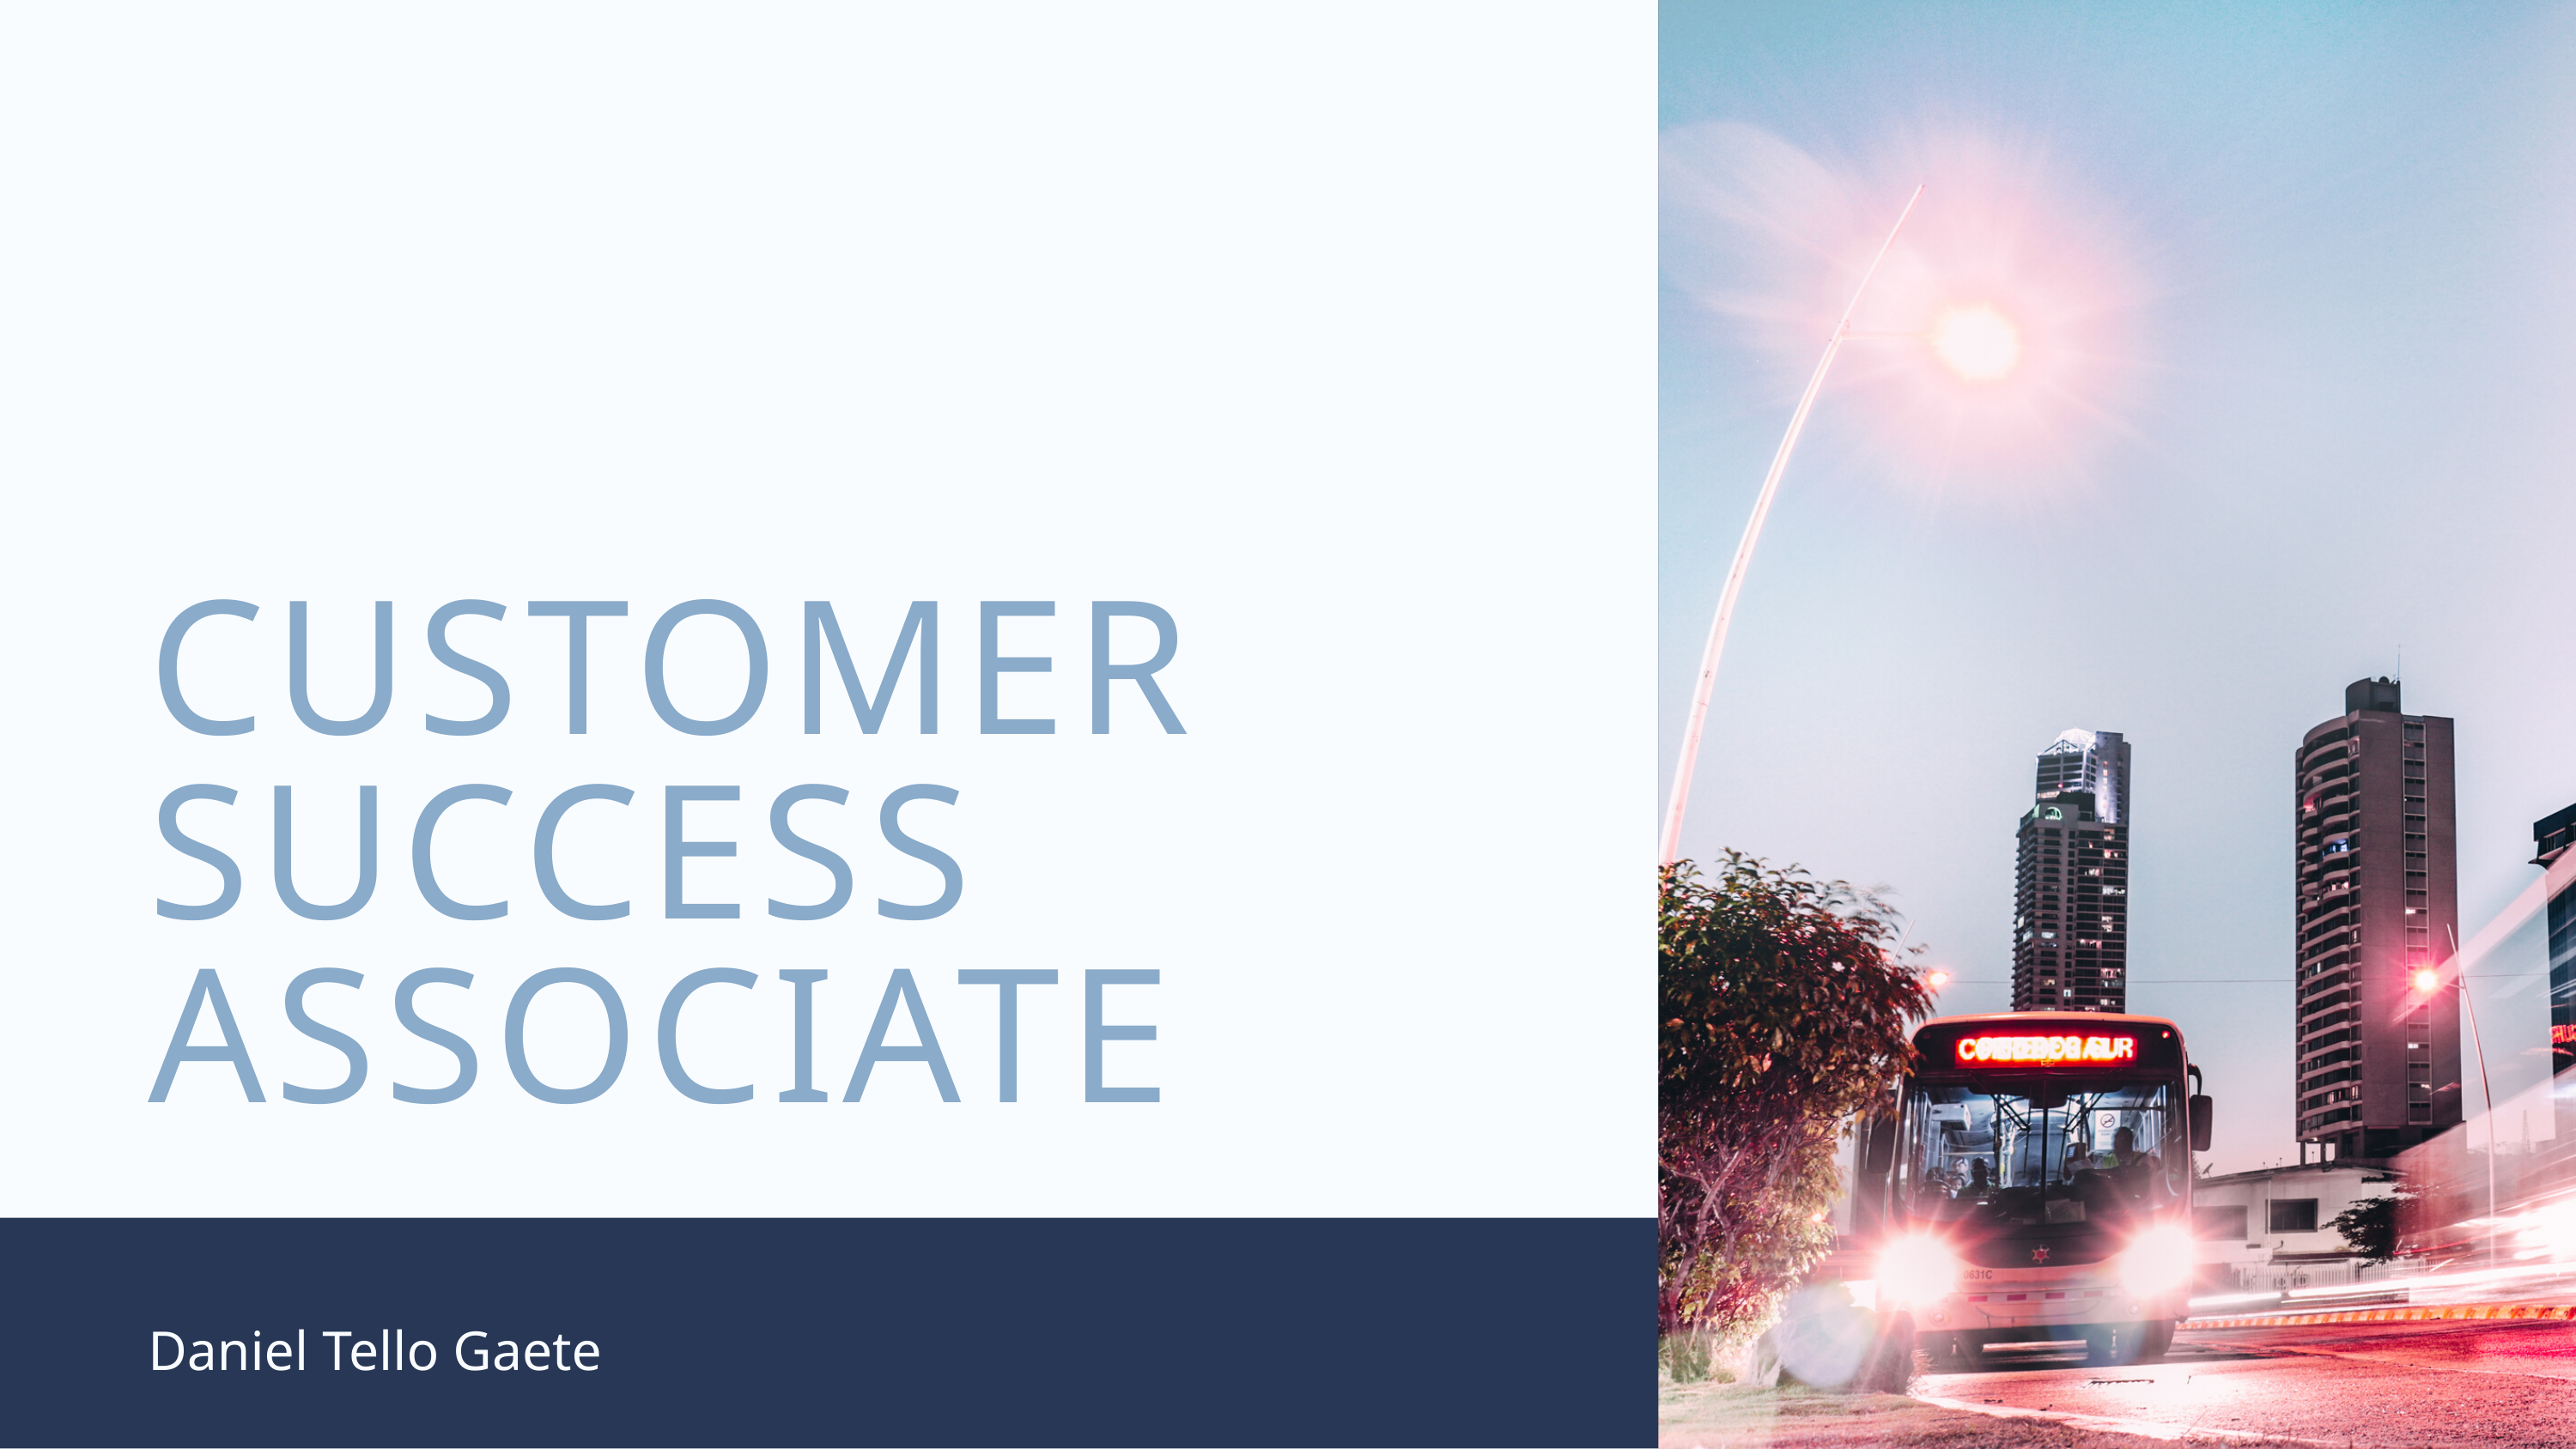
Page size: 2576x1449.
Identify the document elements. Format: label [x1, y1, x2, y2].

text_box [0, 417, 1652, 1449]
picture [1658, 0, 2576, 1449]
